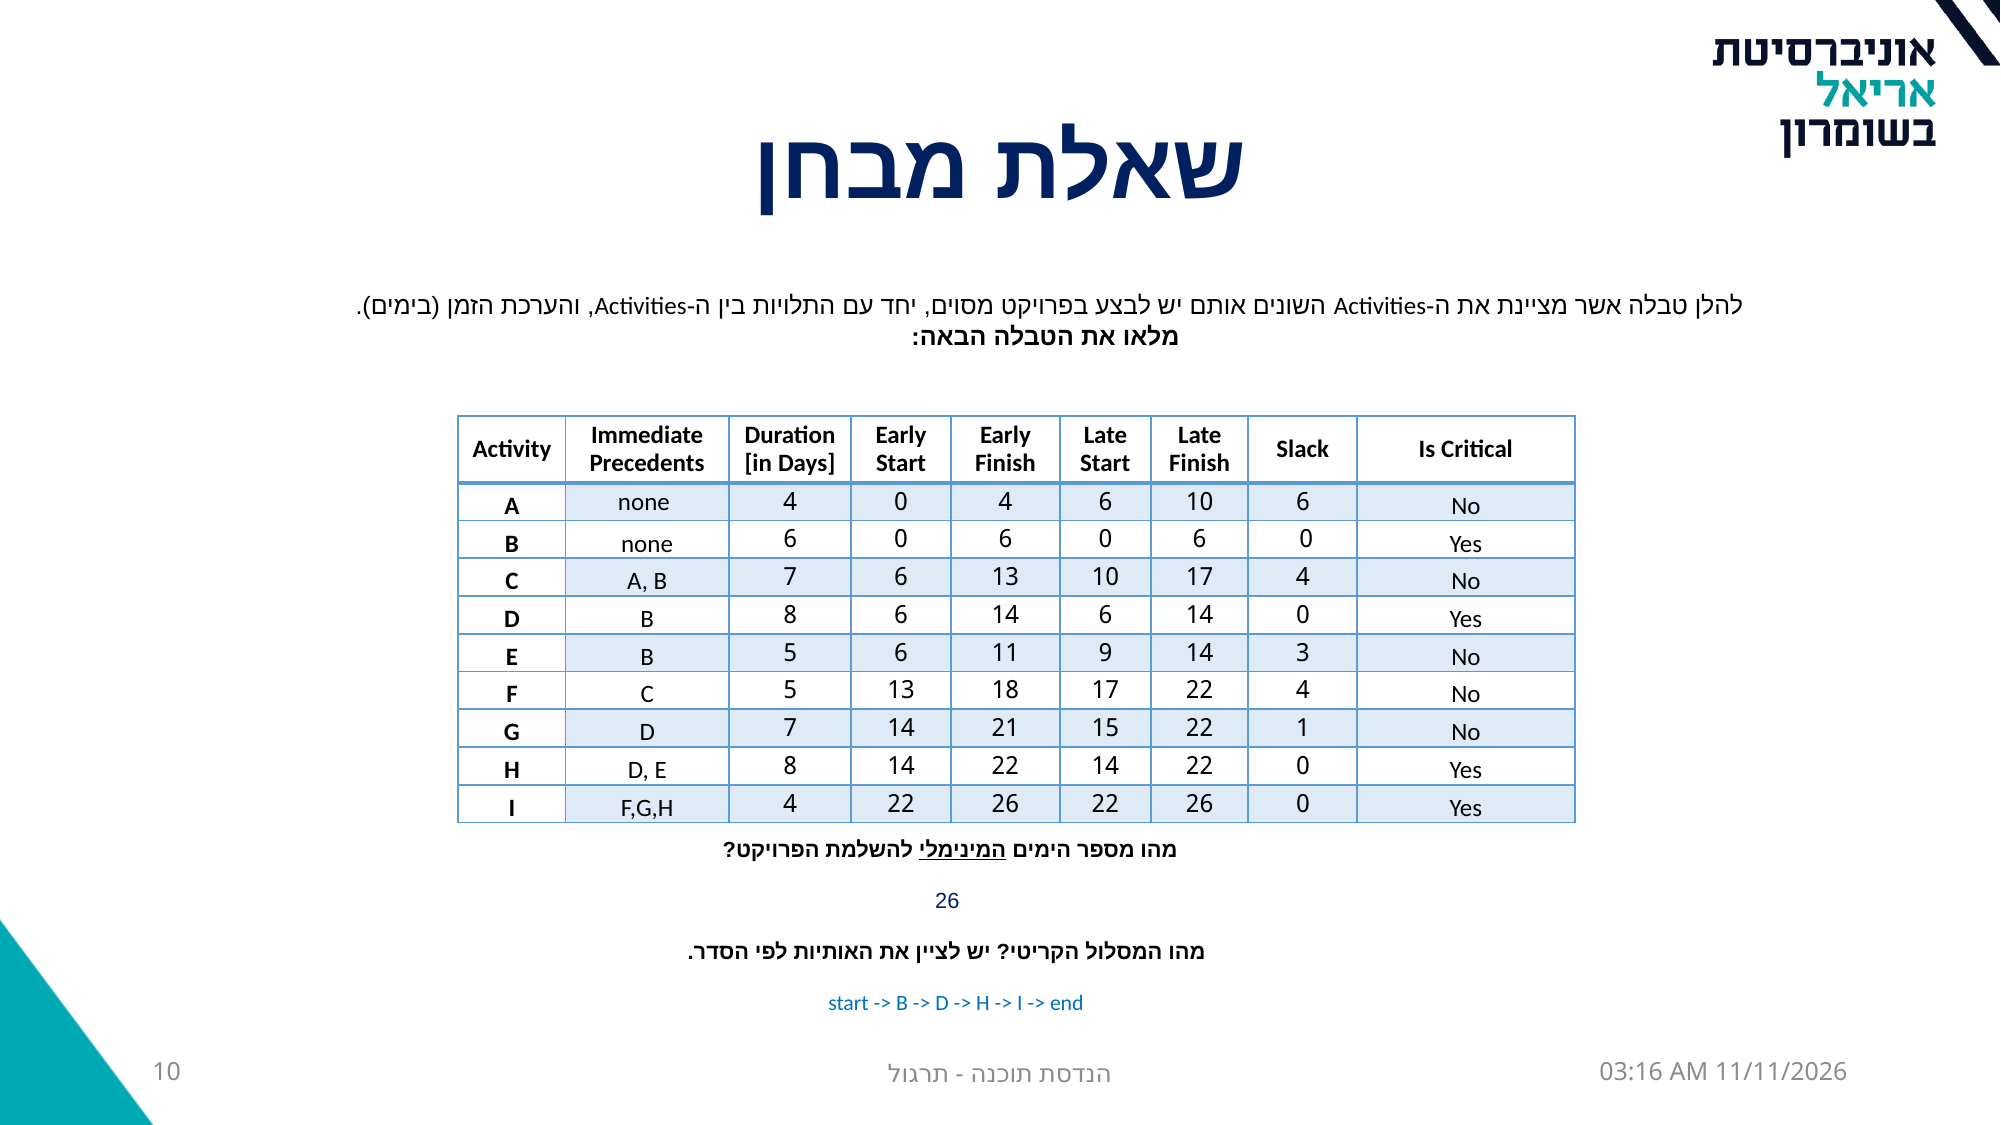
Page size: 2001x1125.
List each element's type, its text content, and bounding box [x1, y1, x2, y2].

table_cell Yes [1358, 521, 1574, 557]
table_cell 5 [730, 672, 850, 708]
table_cell 26 [952, 786, 1059, 822]
table_cell 0 [1249, 521, 1356, 557]
table_cell 13 [952, 559, 1059, 595]
table_cell 14 [1152, 635, 1247, 671]
table_cell 10 [1152, 485, 1247, 520]
table_cell F,G,H [566, 786, 728, 822]
table_cell 17 [1152, 559, 1247, 595]
table_cell 0 [852, 485, 950, 520]
text_box מהו מספר הימים המינימלי להשלמת הפרויקט? 26 מהו המסלול הקריטי? יש לציין את האותיות לפי הסדר. start -> B -> D -> H -> I -> end [569, 824, 1325, 1023]
table_cell 0 [1249, 786, 1356, 822]
table_cell 8 [730, 597, 850, 633]
table_cell Yes [1358, 786, 1574, 822]
table_header Early Finish [952, 417, 1059, 481]
table_cell 0 [852, 521, 950, 557]
table_cell 5 [730, 635, 850, 671]
table_cell C [566, 672, 728, 708]
table_cell E [459, 635, 565, 671]
table_cell 8 [730, 748, 850, 784]
table_cell 21 [952, 710, 1059, 746]
table_cell A [459, 485, 565, 520]
table_cell 0 [1061, 521, 1150, 557]
table_cell 6 [852, 559, 950, 595]
table_cell 11 [952, 635, 1059, 671]
table_cell 3 [1249, 635, 1356, 671]
table_cell 6 [1249, 485, 1356, 520]
table_cell 14 [852, 748, 950, 784]
table_cell 18 [952, 672, 1059, 708]
table_header Slack [1249, 417, 1356, 481]
picture [0, 912, 173, 1125]
table_cell 14 [952, 597, 1059, 633]
table_cell I [459, 786, 565, 822]
table_cell B [459, 521, 565, 557]
table_cell B [566, 635, 728, 671]
table_header Duration [in Days] [730, 417, 850, 481]
table_cell H [459, 748, 565, 784]
table_cell No [1358, 672, 1574, 708]
table_header Late Finish [1152, 417, 1247, 481]
table_cell 22 [1152, 710, 1247, 746]
table_cell 22 [1152, 748, 1247, 784]
table_cell 26 [1152, 786, 1247, 822]
table_cell No [1358, 485, 1574, 520]
table_cell 6 [852, 635, 950, 671]
table_header Is Critical [1358, 417, 1574, 481]
table_cell A, B [566, 559, 728, 595]
table_cell 6 [852, 597, 950, 633]
picture [1708, 0, 2000, 161]
table_cell 6 [730, 521, 850, 557]
table_cell 14 [1152, 597, 1247, 633]
table_cell 9 [1061, 635, 1150, 671]
table_cell 1 [1249, 710, 1356, 746]
table_cell none [566, 485, 728, 520]
table_cell 14 [852, 710, 950, 746]
table_cell D, E [566, 748, 728, 784]
table_cell 4 [1249, 559, 1356, 595]
table_cell 10 [1061, 559, 1150, 595]
table_cell 0 [1249, 597, 1356, 633]
table_cell F [459, 672, 565, 708]
table_cell 13 [852, 672, 950, 708]
table_cell 7 [730, 559, 850, 595]
table_cell 22 [1061, 786, 1150, 822]
slide_number 10 [173, 1042, 588, 1103]
table_cell 4 [730, 786, 850, 822]
table_cell 4 [952, 485, 1059, 520]
table_cell No [1358, 635, 1574, 671]
table_cell No [1358, 559, 1574, 595]
table_cell 4 [1249, 672, 1356, 708]
table_cell 22 [1152, 672, 1247, 708]
table_cell 6 [1152, 521, 1247, 557]
table_cell No [1358, 710, 1574, 746]
table_cell B [566, 597, 728, 633]
table_cell 14 [1061, 748, 1150, 784]
title שאלת מבחן [137, 59, 1863, 278]
table_cell 6 [1061, 597, 1150, 633]
table_cell 22 [852, 786, 950, 822]
table_cell 6 [952, 521, 1059, 557]
table_header Late Start [1061, 417, 1150, 481]
table_header Immediate Precedents [566, 417, 728, 481]
slide_number 12 ינואר 20 [1412, 1042, 1863, 1103]
text_box להלן טבלה אשר מציינת את ה-Activities השונים אותם יש לבצע בפרויקט מסוים, יחד עם התלויות בין ה-Activities, והערכת הזמן (בימים). מלאו את הטבלה הבאה: [333, 282, 1759, 358]
table_cell 7 [730, 710, 850, 746]
table_cell 6 [1061, 485, 1150, 520]
table_cell 22 [952, 748, 1059, 784]
table_header Activity [459, 417, 565, 481]
table_cell 4 [730, 485, 850, 520]
footer הנדסת תוכנה - תרגול [662, 1042, 1338, 1103]
table_cell Yes [1358, 748, 1574, 784]
table_cell 17 [1061, 672, 1150, 708]
table_header Early Start [852, 417, 950, 481]
table_cell D [566, 710, 728, 746]
table_cell D [459, 597, 565, 633]
table_cell none [566, 521, 728, 557]
table_cell C [459, 559, 565, 595]
table_cell G [459, 710, 565, 746]
table_cell Yes [1358, 597, 1574, 633]
table_cell 15 [1061, 710, 1150, 746]
table_cell 0 [1249, 748, 1356, 784]
